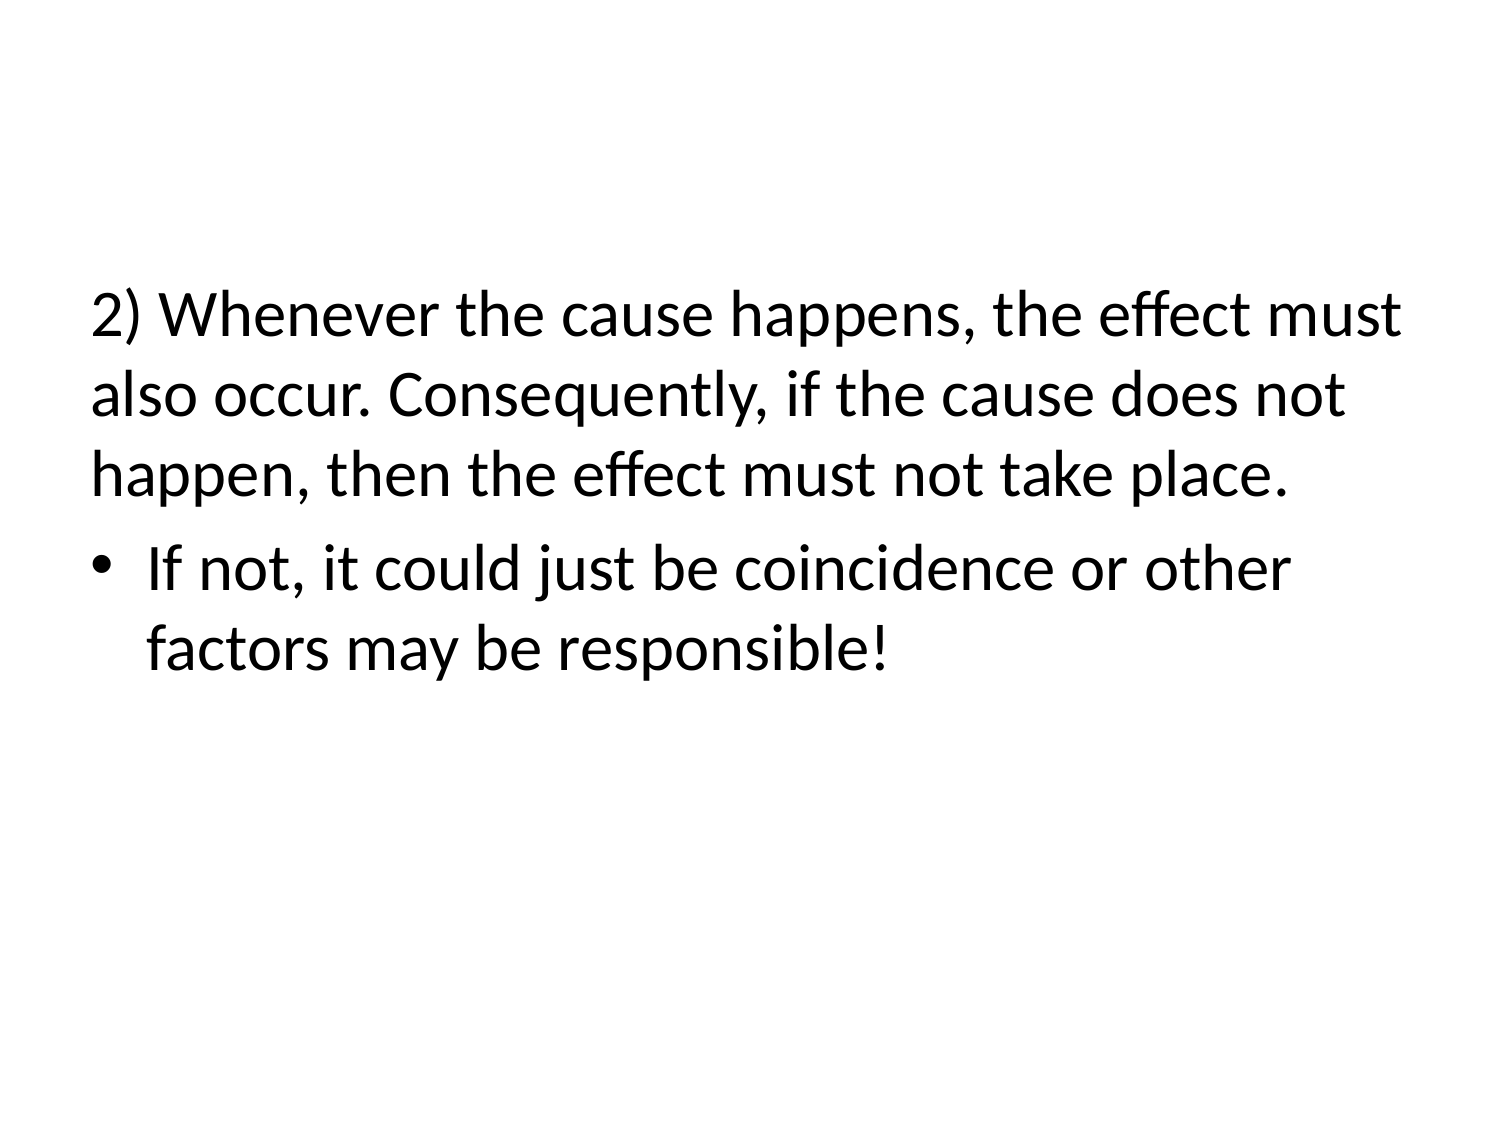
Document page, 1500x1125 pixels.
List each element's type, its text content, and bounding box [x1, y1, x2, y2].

list 2) Whenever the cause happens, the effect must also occur. Consequently, if the cause does not happen, then the effect must not take place. If not, it could just be coincidence or other factors may be responsible! [75, 262, 1425, 1005]
